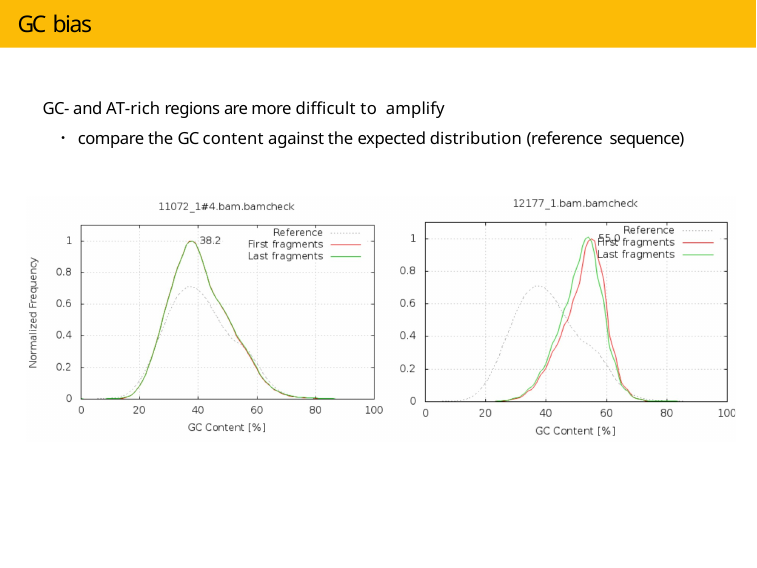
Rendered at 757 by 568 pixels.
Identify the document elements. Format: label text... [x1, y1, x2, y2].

text_box GC- and AT-rich regions are more difficult to amplify compare the GC content against the expected distribution (reference sequence) [40, 97, 750, 148]
text_box [26, 196, 736, 443]
title GC bias [15, 9, 741, 105]
